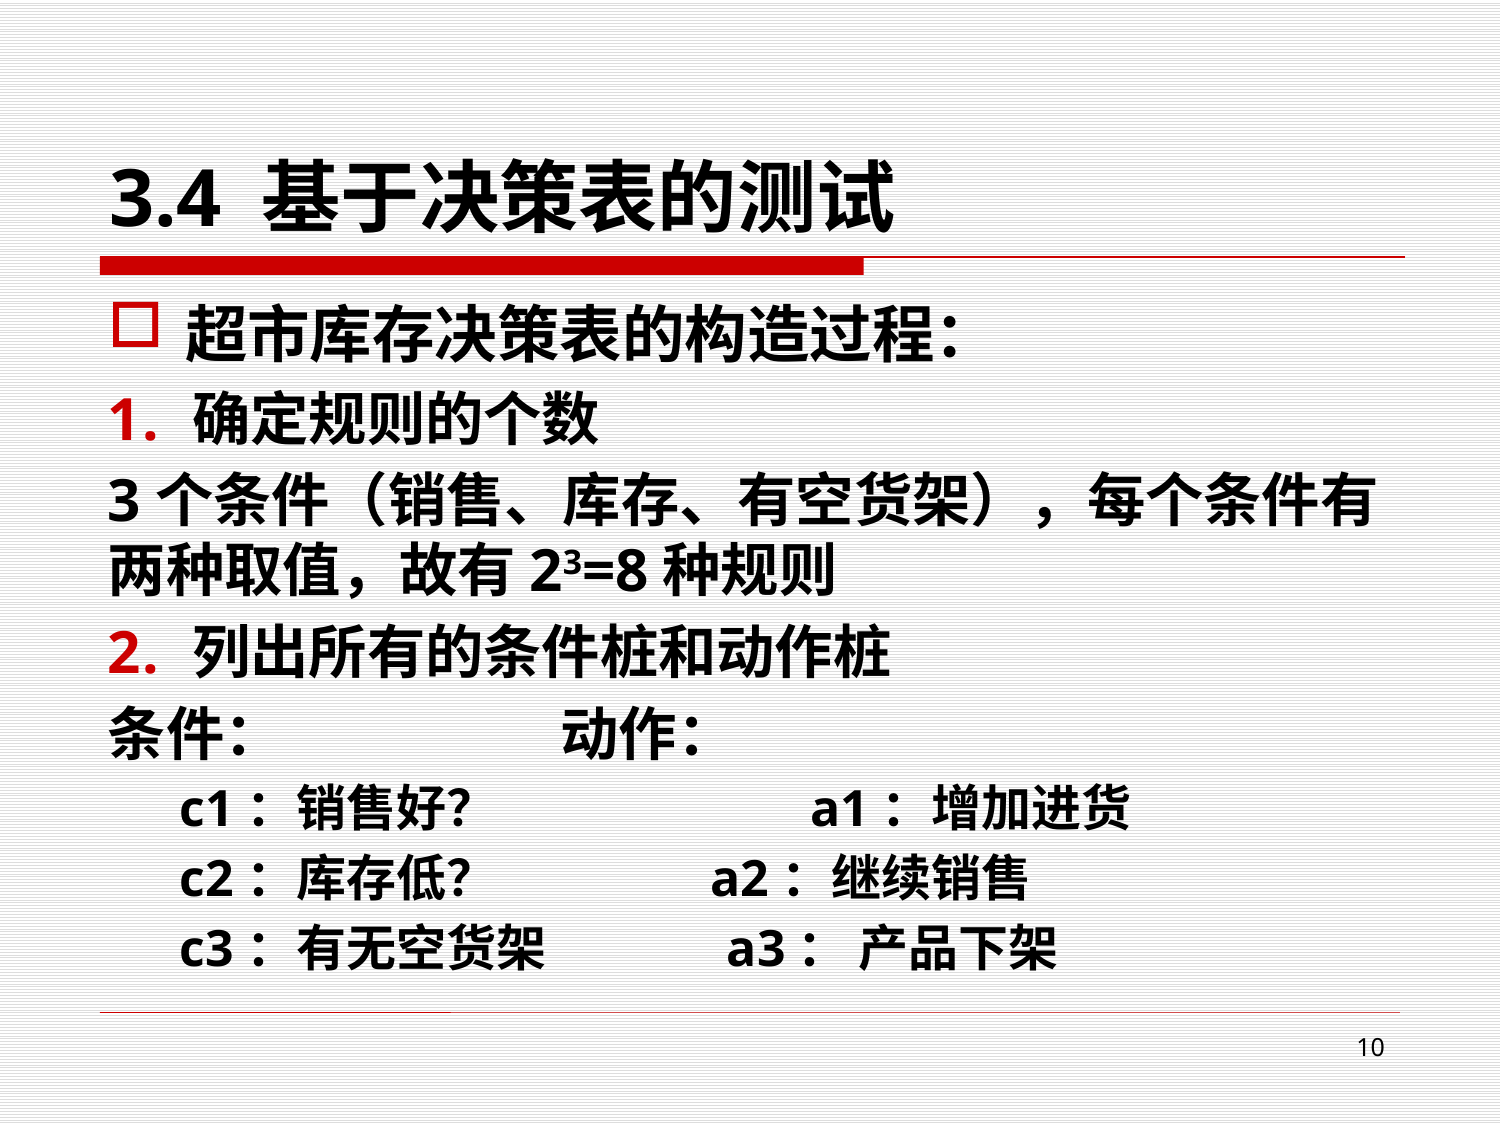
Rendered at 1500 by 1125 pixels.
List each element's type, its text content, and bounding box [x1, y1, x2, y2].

list 超市库存决策表的构造过程： 确定规则的个数 3个条件（销售、库存、有空货架），每个条件有两种取值，故有23=8种规则 列出所有的条件桩和动作桩 条件： 动作： c1：销售好？ a1：增加进货 c2：库存低？ a2：继续销售 c3：有无空货架 a3： 产品下架 [92, 287, 1406, 988]
title 3.4 基于决策表的测试 [94, 50, 1407, 250]
slide_number 10 [1074, 1024, 1401, 1103]
